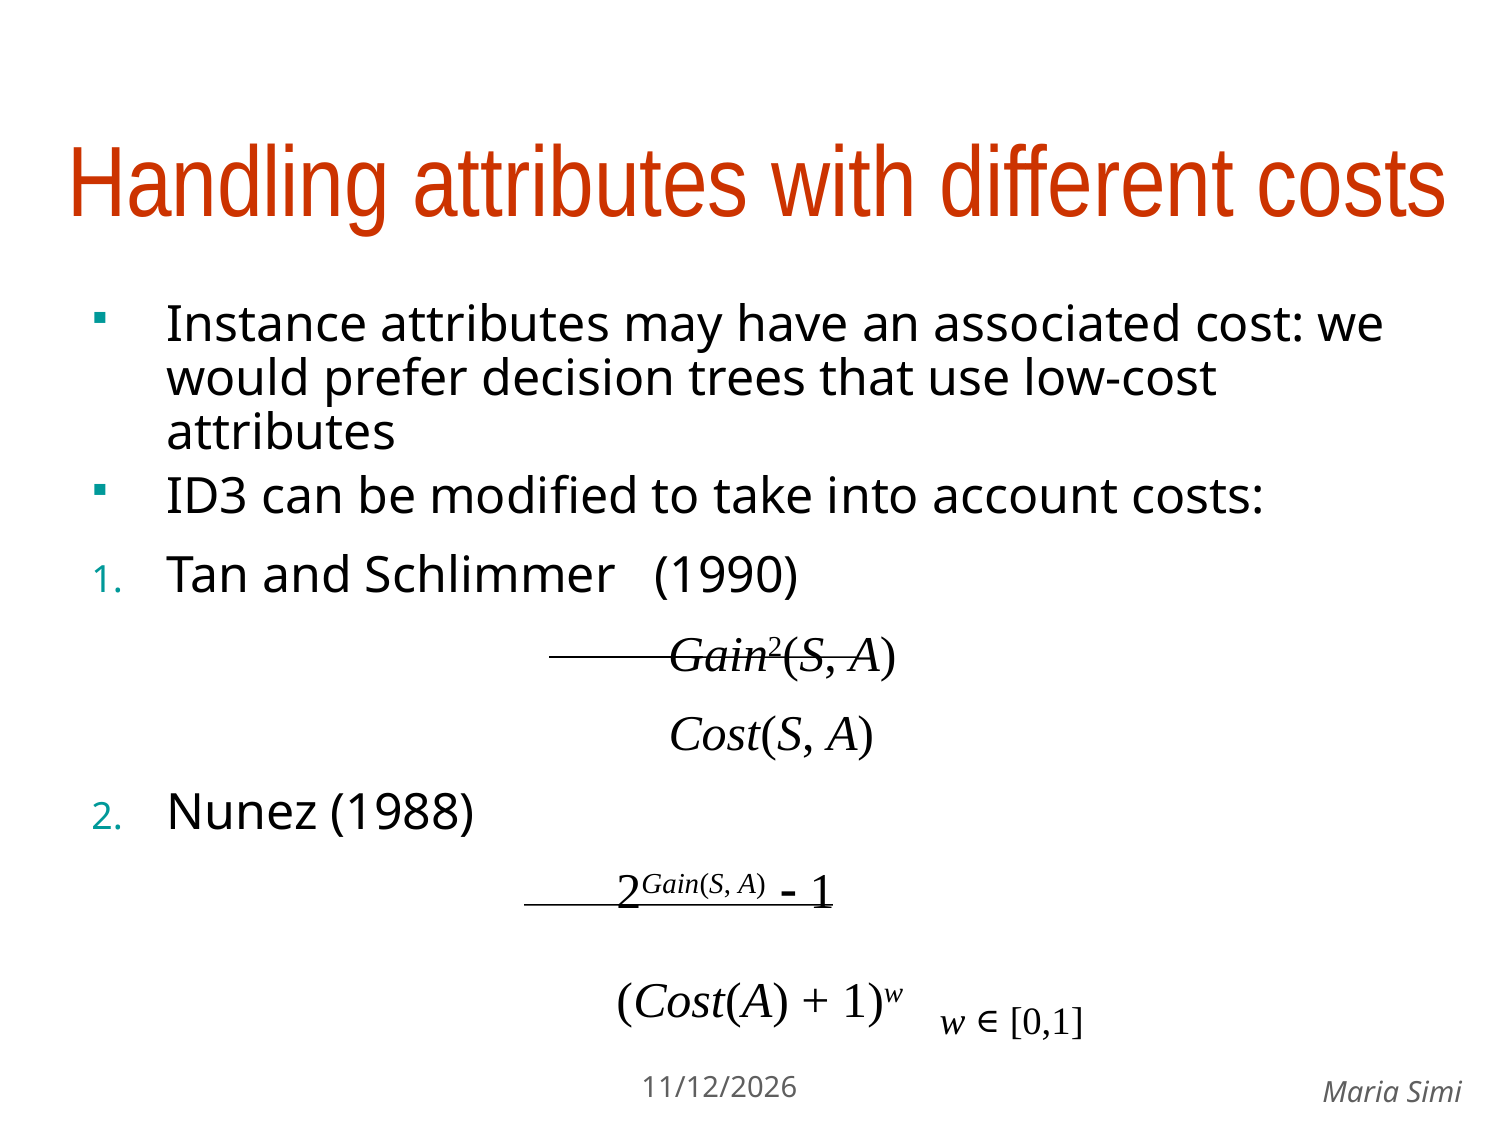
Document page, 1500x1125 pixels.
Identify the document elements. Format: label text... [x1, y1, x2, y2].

list Instance attributes may have an associated cost: we would prefer decision trees that use low-cost attributes ID3 can be modified to take into account costs: Tan and Schlimmer (1990) Gain2(S, A) Cost(S, A) Nunez (1988) 2Gain(S, A)  1 (Cost(A) + 1)w w ∈ [0,1] [76, 290, 1424, 1047]
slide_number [563, 1040, 876, 1116]
footer Maria Simi [1002, 1040, 1478, 1116]
title Handling attributes with different costs [52, 107, 1469, 244]
